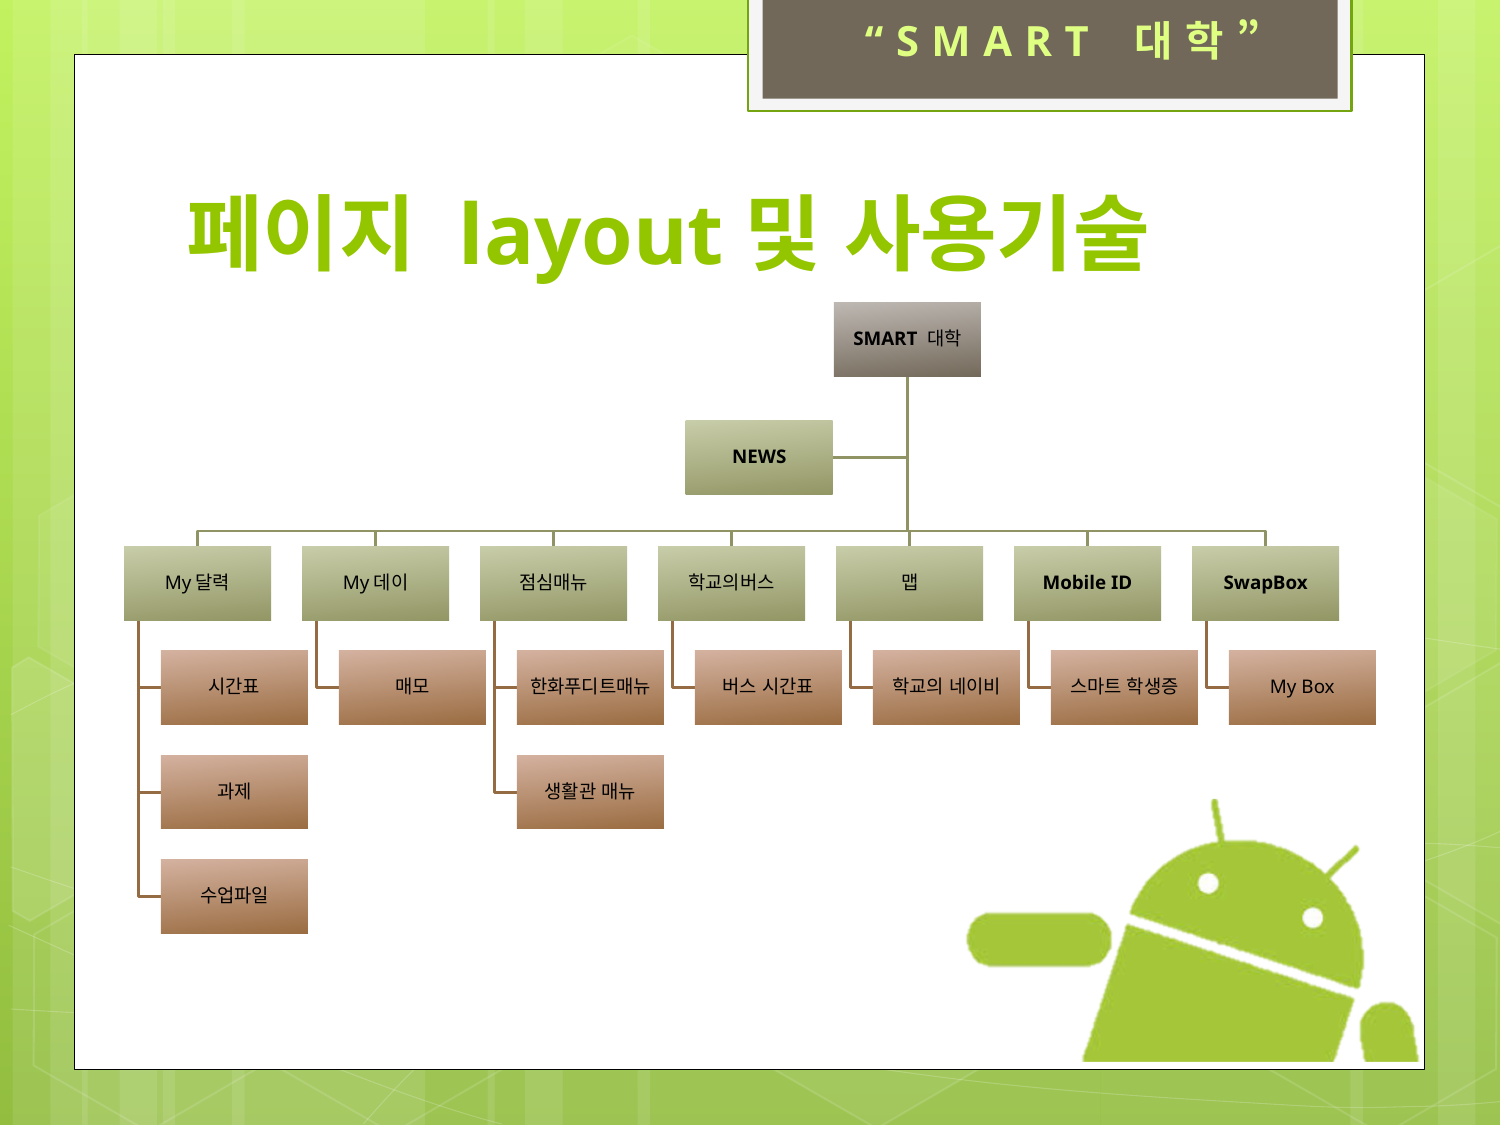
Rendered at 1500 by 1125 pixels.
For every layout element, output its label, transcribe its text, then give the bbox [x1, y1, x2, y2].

picture [963, 799, 1431, 1125]
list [123, 302, 1377, 969]
text_box “SMART 대학” [850, 7, 1276, 73]
title 페이지 layout및 사용기술 [171, 101, 1324, 290]
